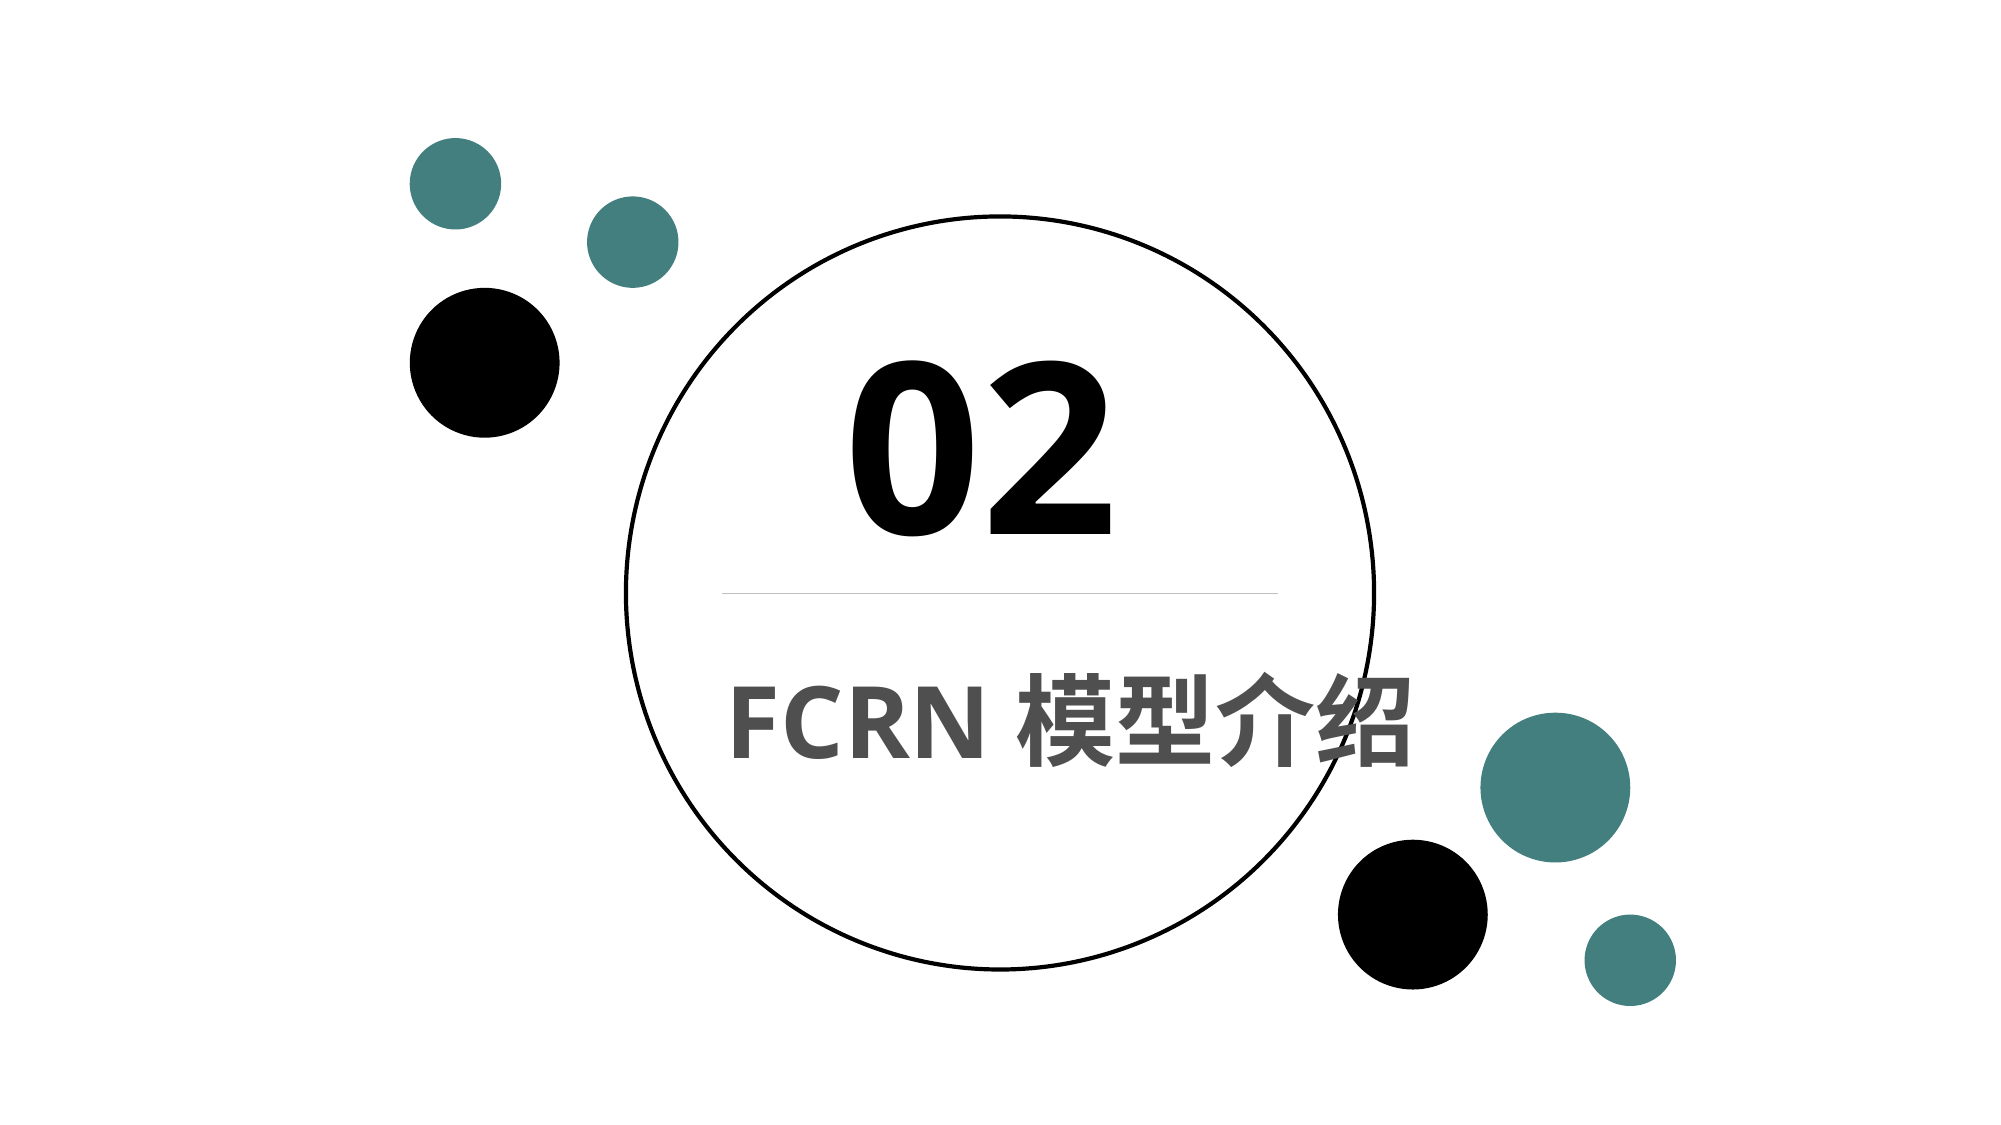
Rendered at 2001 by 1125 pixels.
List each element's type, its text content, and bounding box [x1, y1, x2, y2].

text_box [1479, 711, 1632, 864]
text_box FCRN模型介绍 [710, 651, 1503, 786]
text_box [586, 195, 680, 289]
text_box 02 [829, 287, 1171, 591]
text_box [408, 286, 561, 439]
text_box [1336, 838, 1489, 991]
text_box [408, 137, 503, 231]
text_box [624, 215, 1376, 971]
text_box [1583, 913, 1678, 1008]
